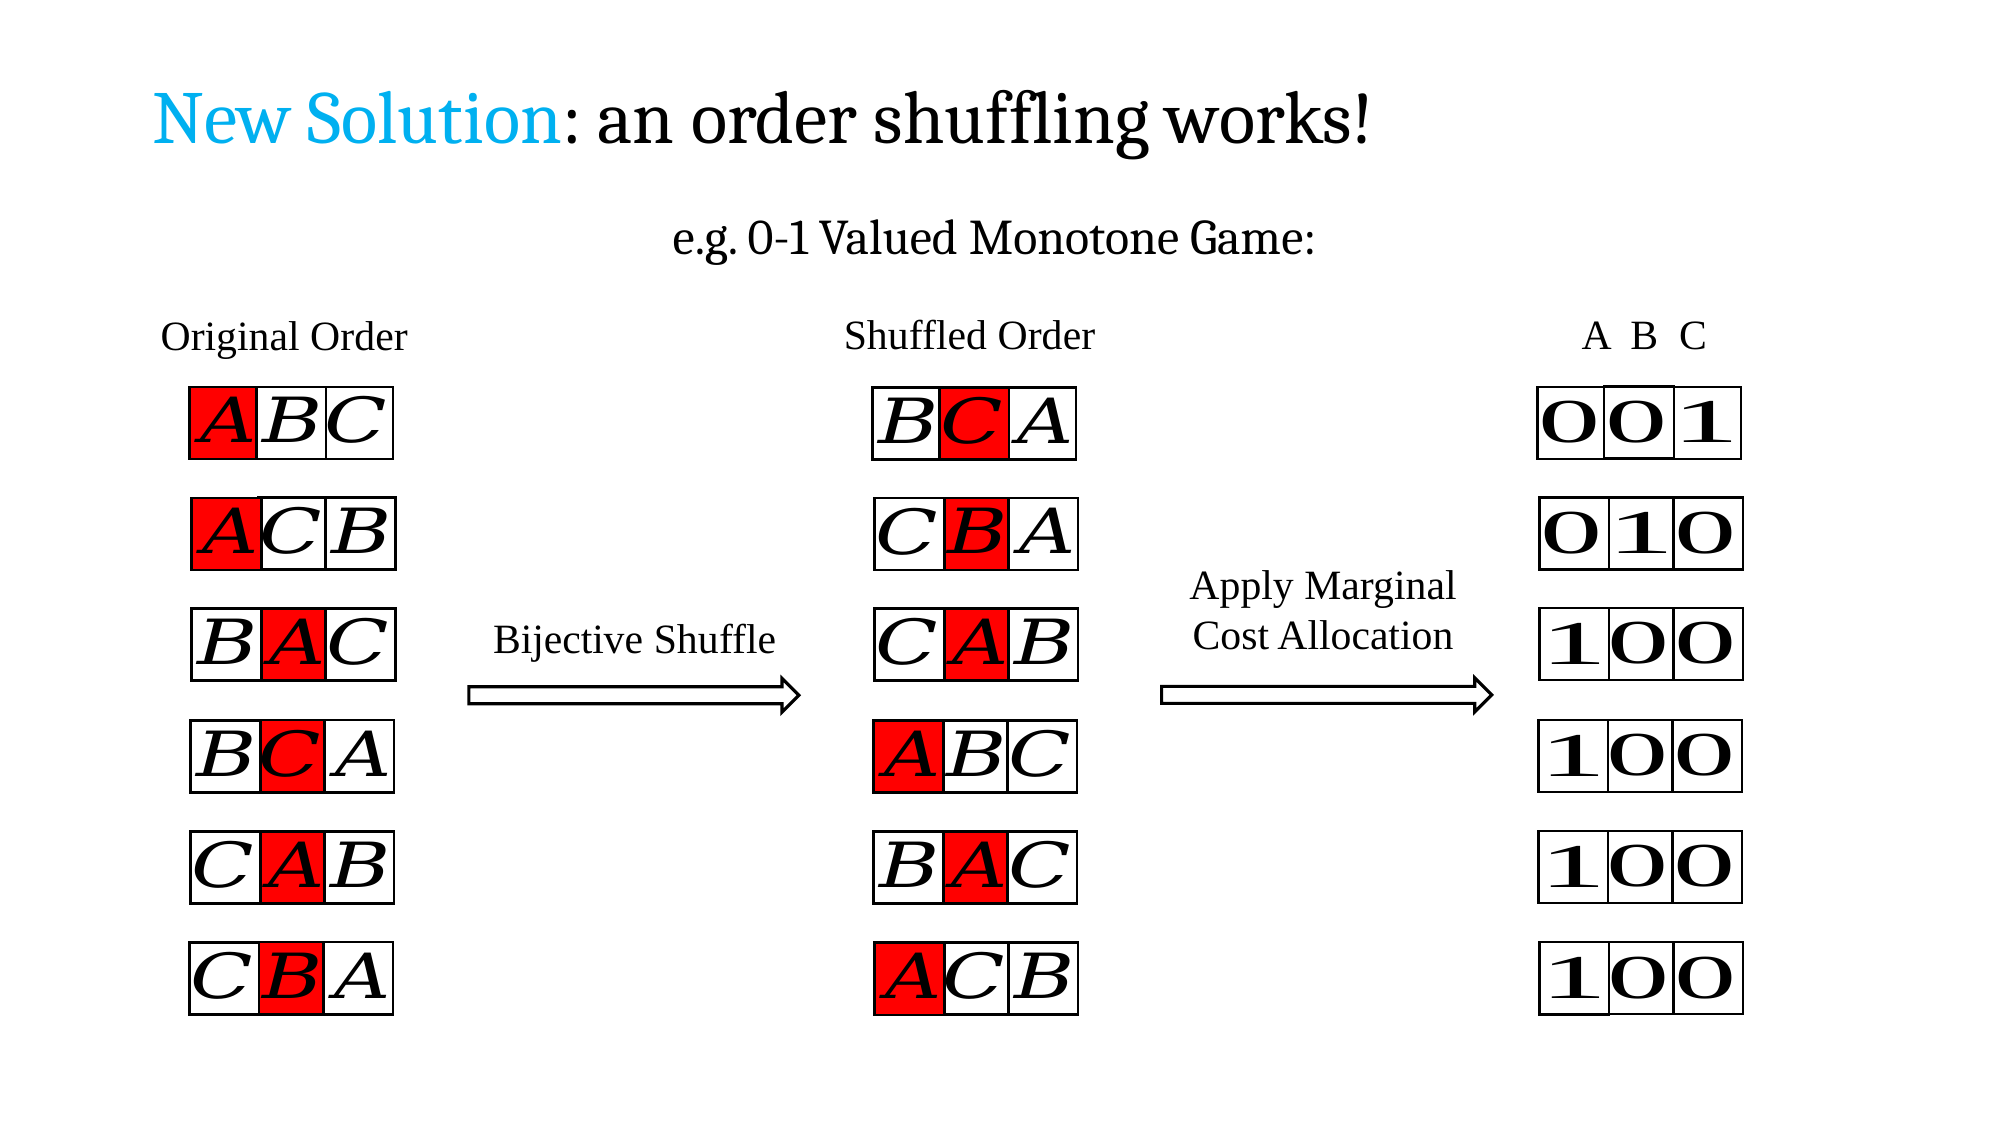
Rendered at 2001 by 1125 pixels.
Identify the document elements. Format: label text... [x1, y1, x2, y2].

text_box Original Order [42, 300, 527, 366]
text_box A B C [1426, 250, 1863, 366]
text_box Shuffled Order [727, 299, 1212, 365]
text_box Apply Marginal Cost Allocation [1135, 550, 1511, 666]
text_box [467, 674, 802, 717]
text_box [1160, 674, 1494, 716]
text_box Bijective Shuffle [447, 604, 822, 670]
title New Solution: an order shuffling works! [137, 10, 1863, 228]
